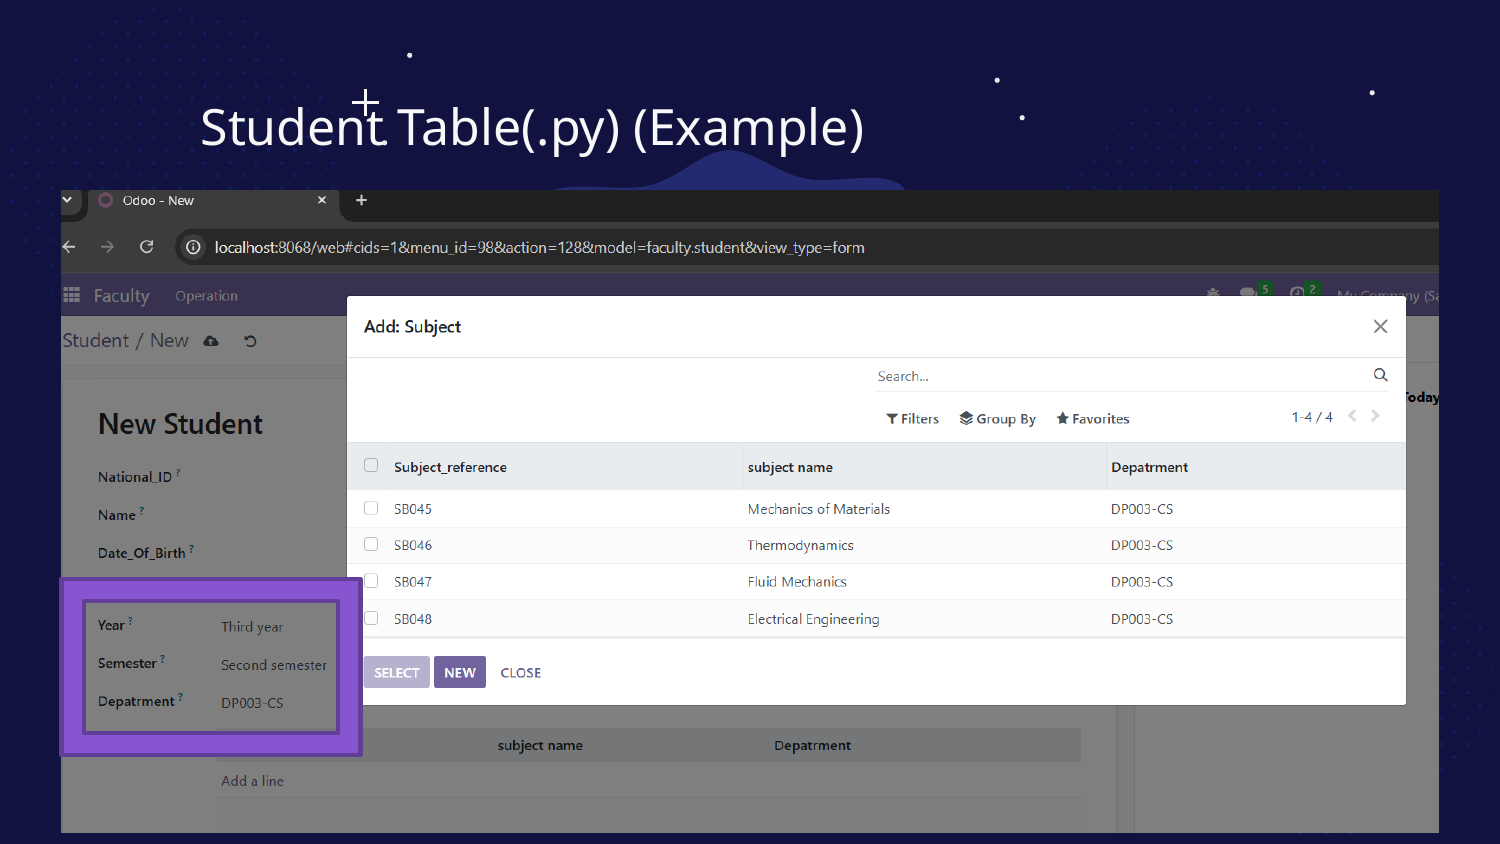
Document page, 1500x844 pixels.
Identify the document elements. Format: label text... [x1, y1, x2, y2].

picture [0, 0, 1499, 844]
text_box Student Table(.py) (Example) [185, 88, 1315, 163]
